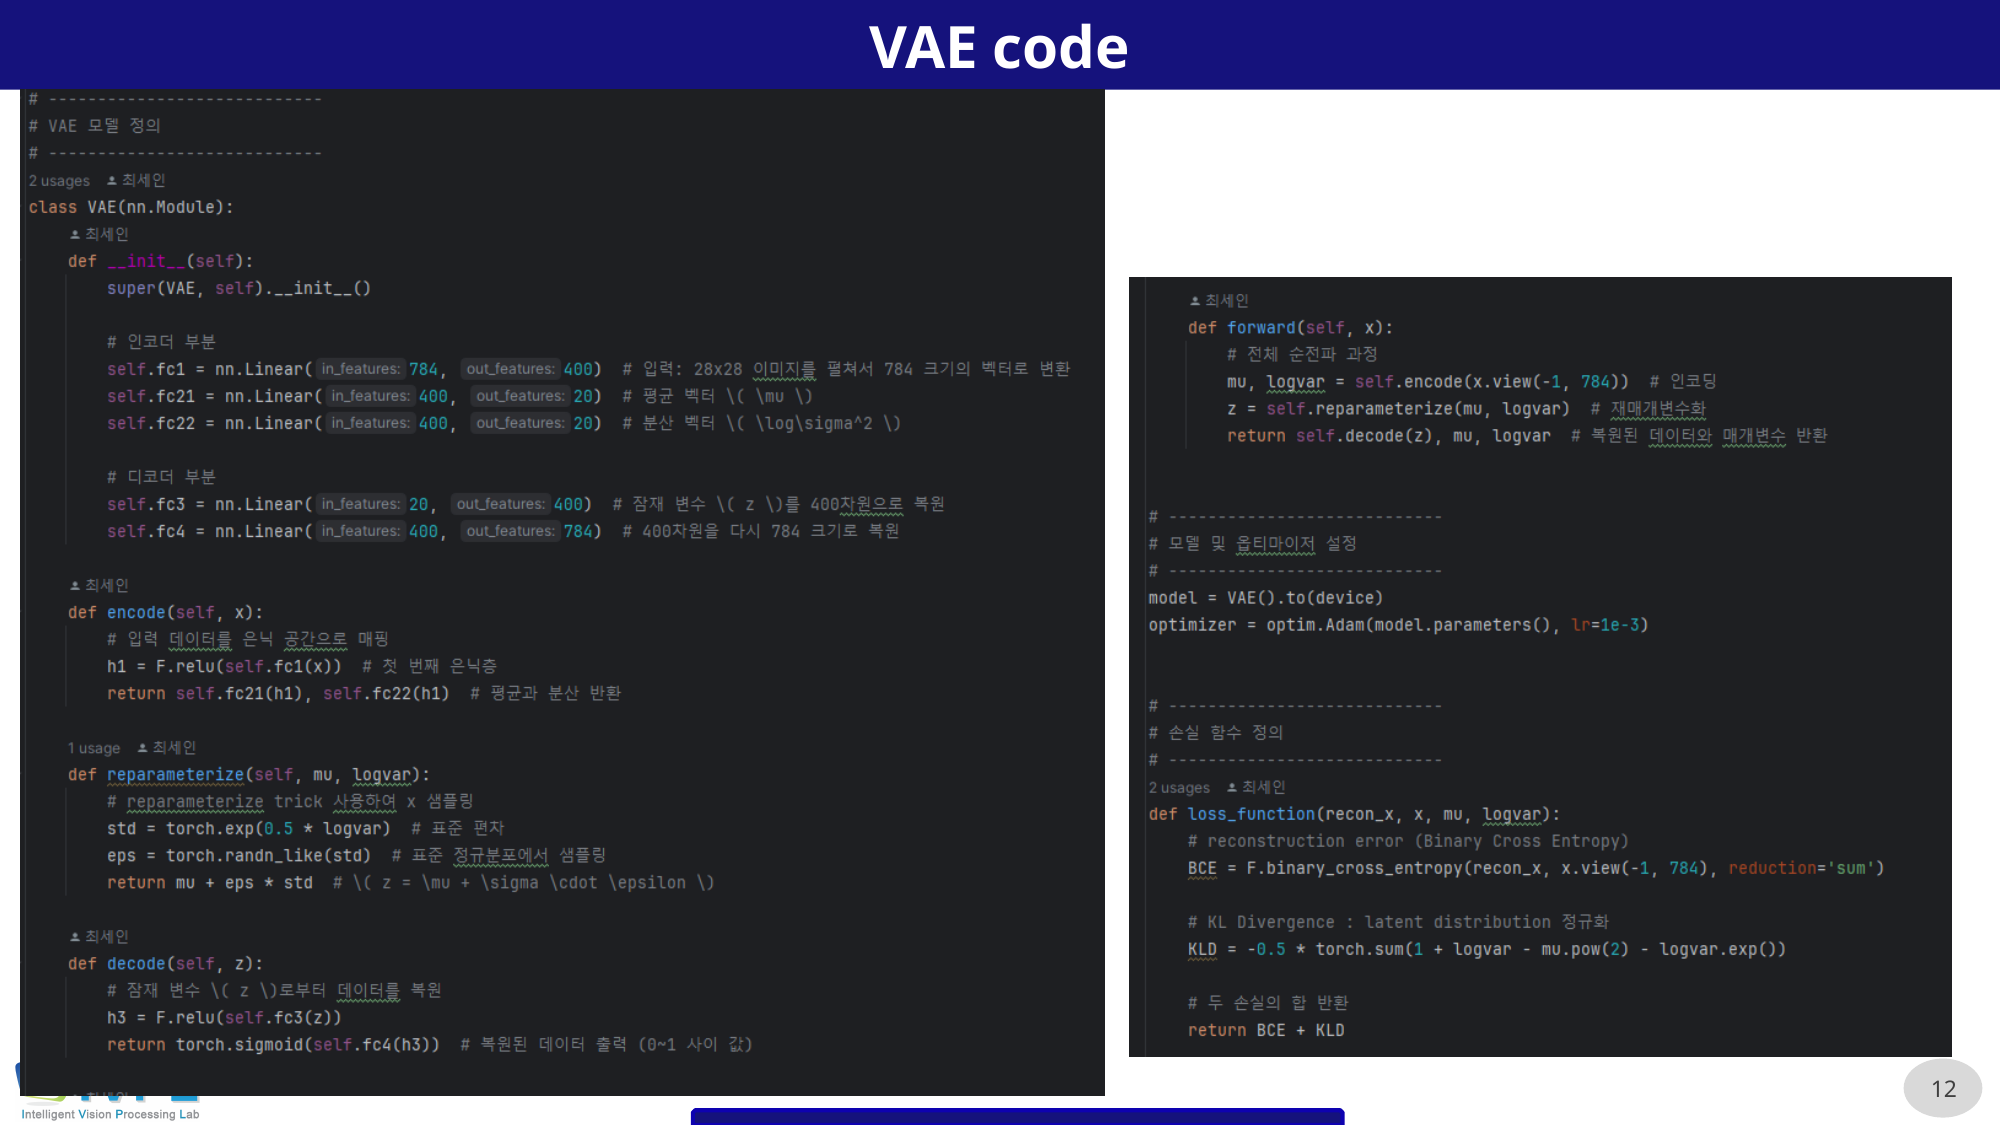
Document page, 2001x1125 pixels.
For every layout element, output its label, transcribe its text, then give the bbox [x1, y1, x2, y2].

list VAE code [66, 0, 1934, 90]
picture [15, 89, 1105, 1122]
picture [1129, 277, 1952, 1057]
